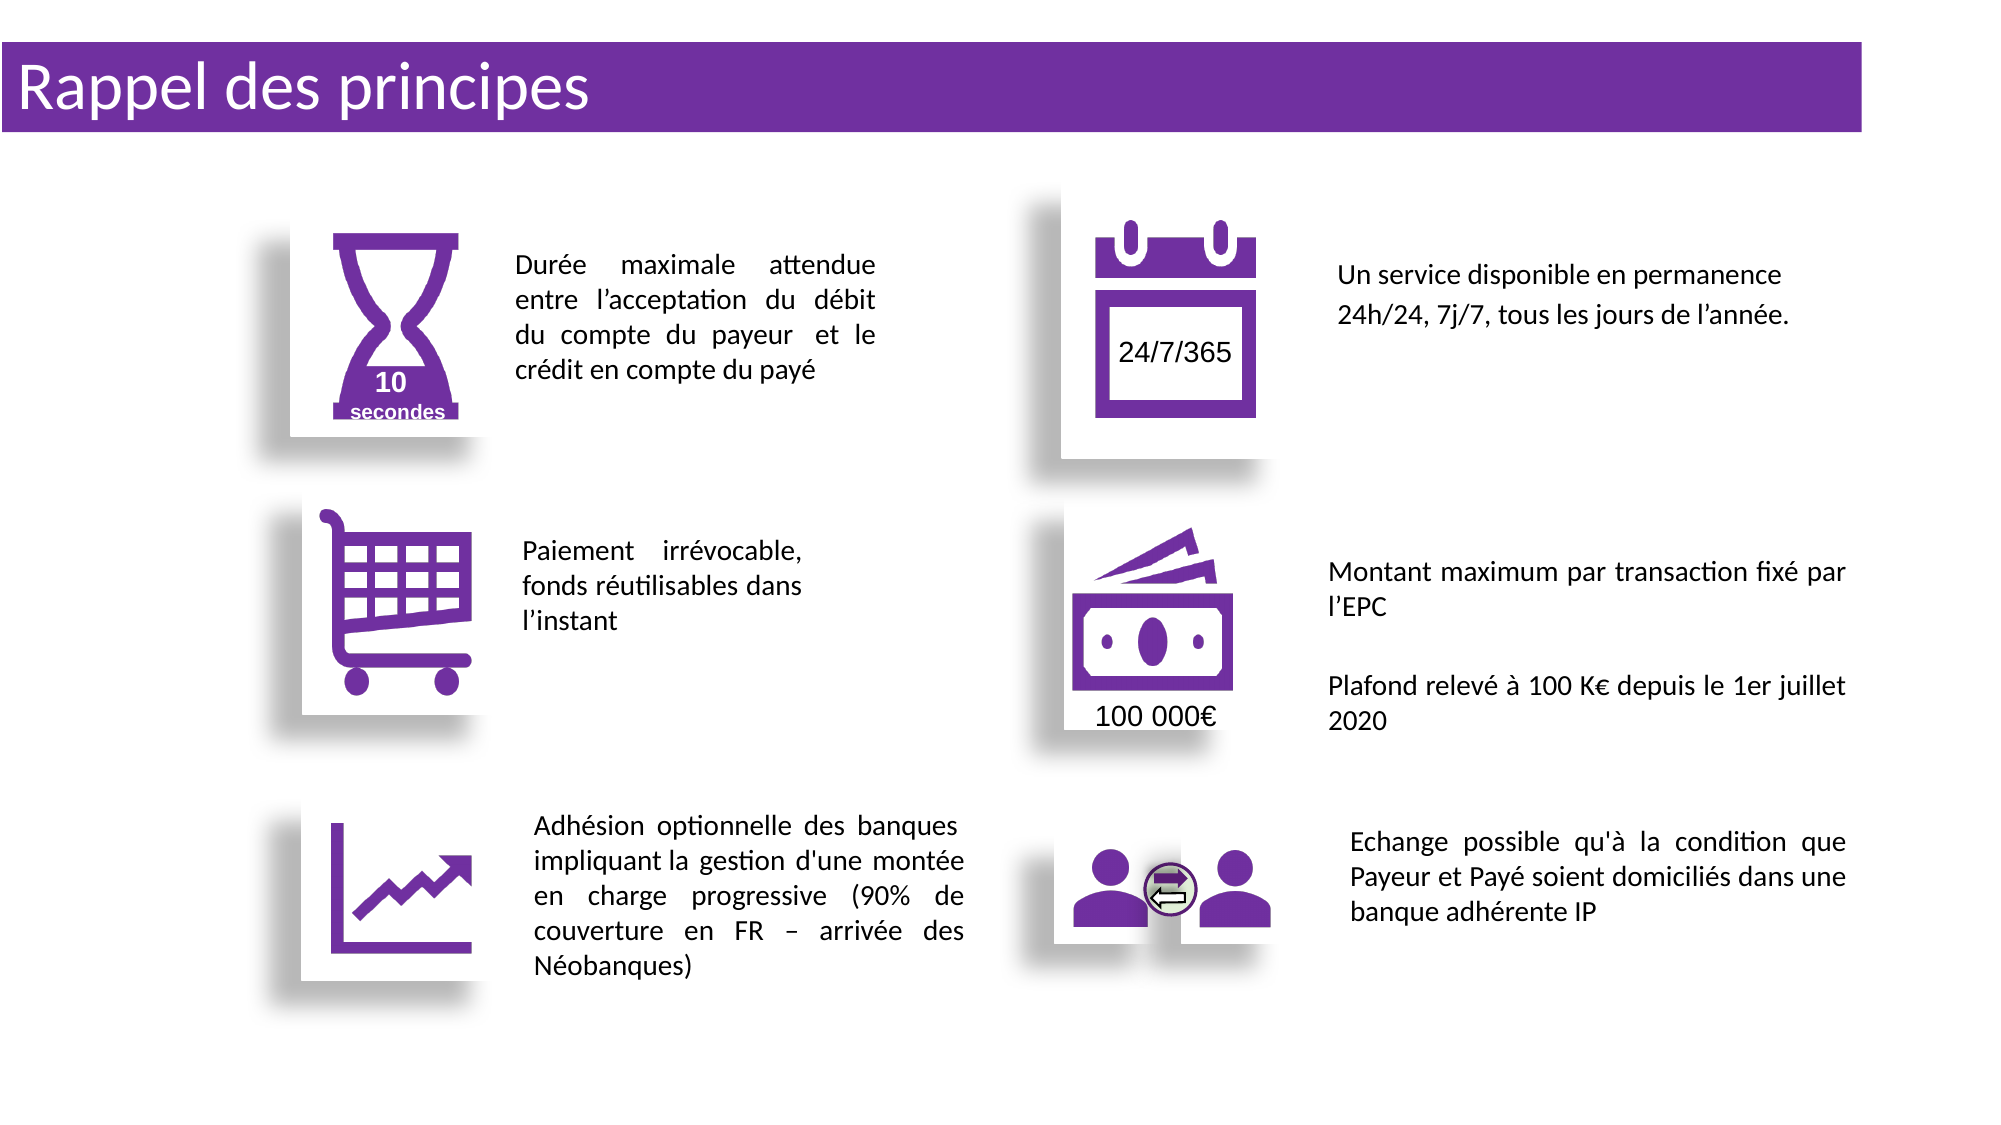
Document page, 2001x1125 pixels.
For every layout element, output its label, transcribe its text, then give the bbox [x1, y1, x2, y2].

text_box 100 000€ [1030, 689, 1281, 740]
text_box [1062, 179, 1289, 458]
text_box Montant maximum par transaction fixé par l’EPC Plafond relevé à 100 K€ depuis le 1er juillet 2020 [1313, 545, 1862, 745]
picture [291, 216, 501, 436]
picture [302, 796, 501, 980]
text_box Paiement irrévocable, fonds réutilisables dans l’instant [507, 523, 818, 644]
text_box Durée maximale attendue entre l’acceptation du débit du compte du payeur et le crédit en compte du payé [505, 237, 891, 393]
picture [303, 490, 501, 715]
text_box Un service disponible en permanence 24h/24, 7j/7, tous les jours de l’année. [1322, 248, 1852, 338]
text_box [1048, 833, 1288, 944]
text_box Adhésion optionnelle des banques impliquant la gestion d'une montée en charge progressive (90% de couverture en FR – arrivée des Néobanques) [518, 799, 980, 989]
picture [1064, 496, 1240, 729]
title Rappel des principes [2, 42, 1862, 133]
text_box Echange possible qu'à la condition que Payeur et Payé soient domiciliés dans une banque adhérente IP [1335, 814, 1862, 935]
